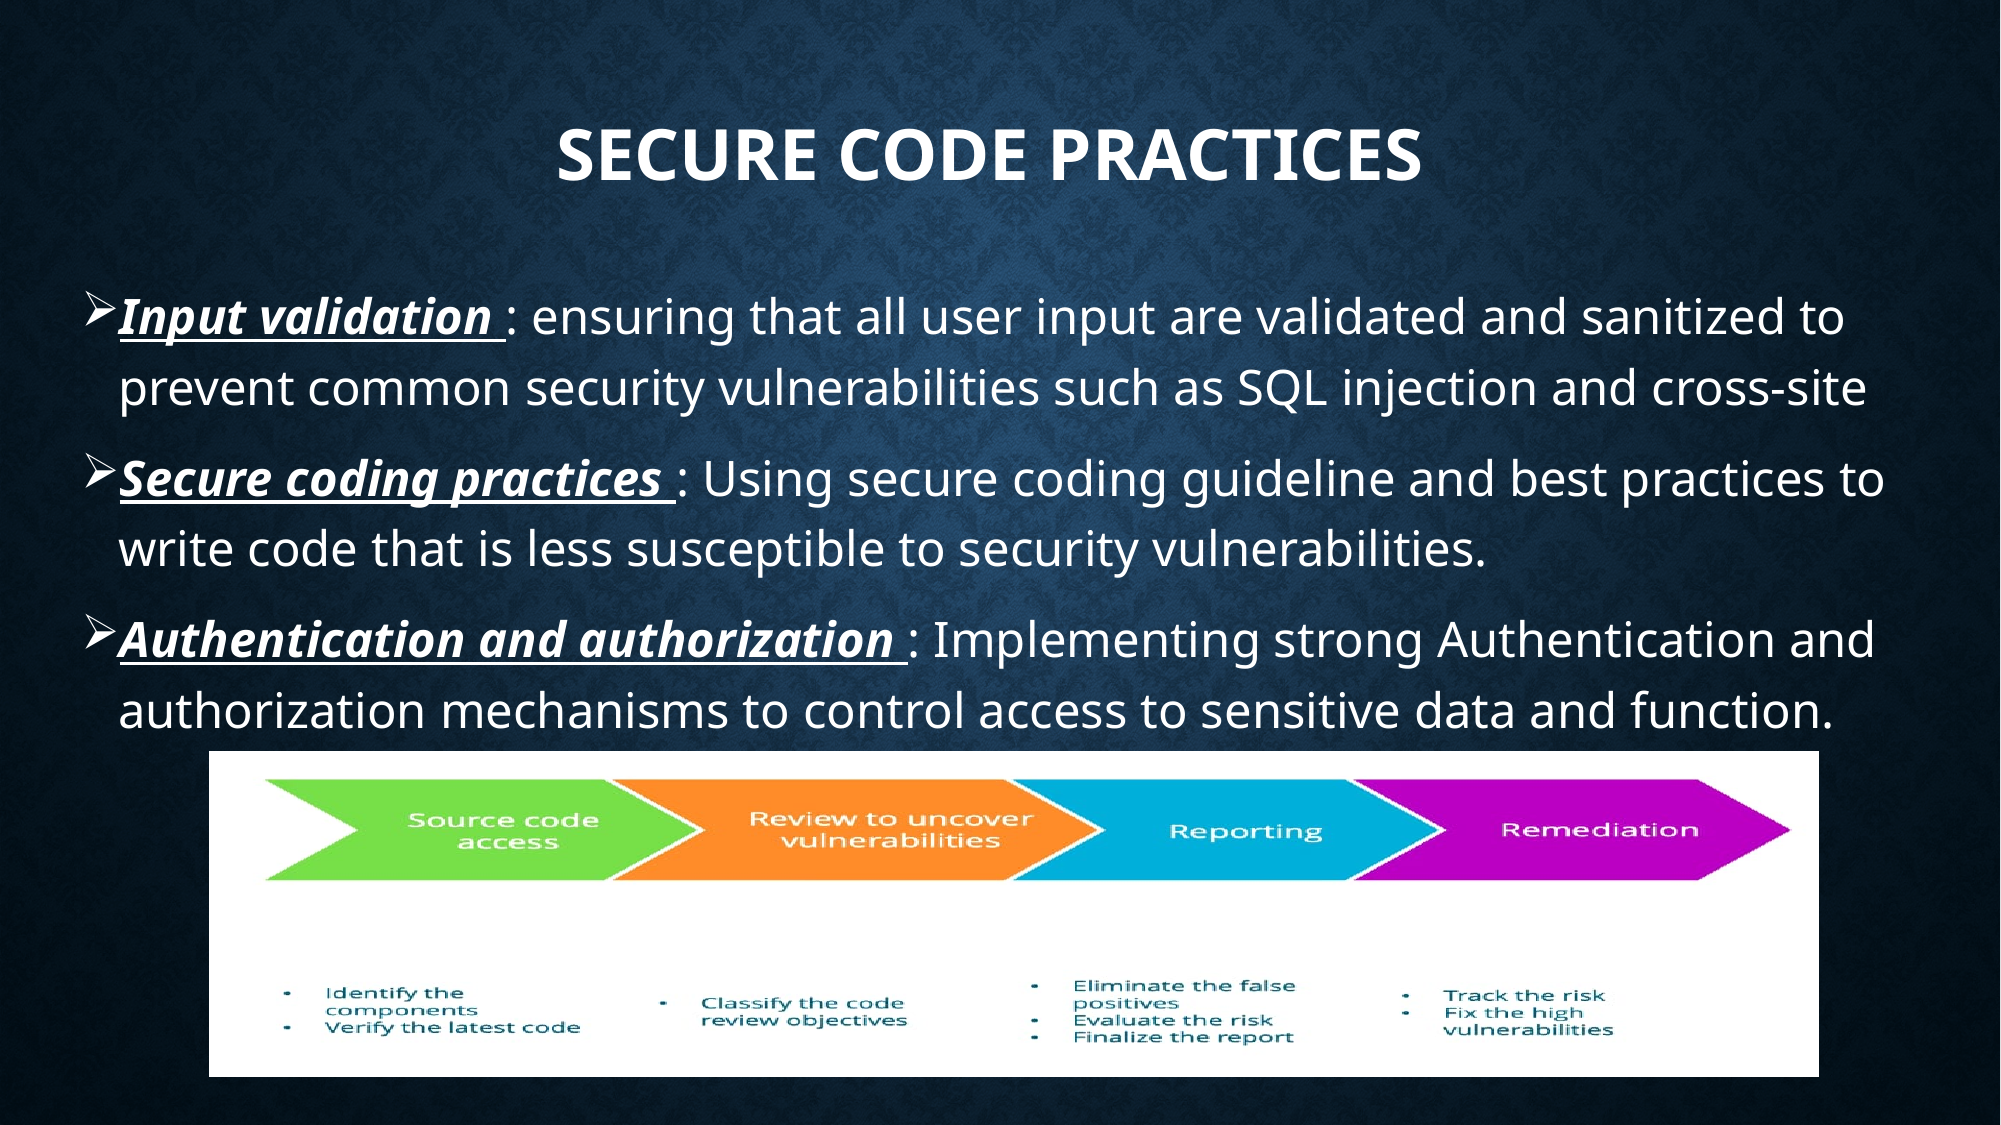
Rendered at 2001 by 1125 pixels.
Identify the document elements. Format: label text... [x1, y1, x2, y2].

title Secure code practices [149, 48, 1849, 266]
list Input validation : ensuring that all user input are validated and sanitized to prevent common security vulnerabilities such as SQL injection and cross-site Secure coding practices : Using secure coding guideline and best practices to write code that is less susceptible to security vulnerabilities. Authentication and authorization : Implementing strong Authentication and authorization mechanisms to control access to sensitive data and function. [66, 266, 1908, 769]
picture [209, 751, 1820, 1077]
